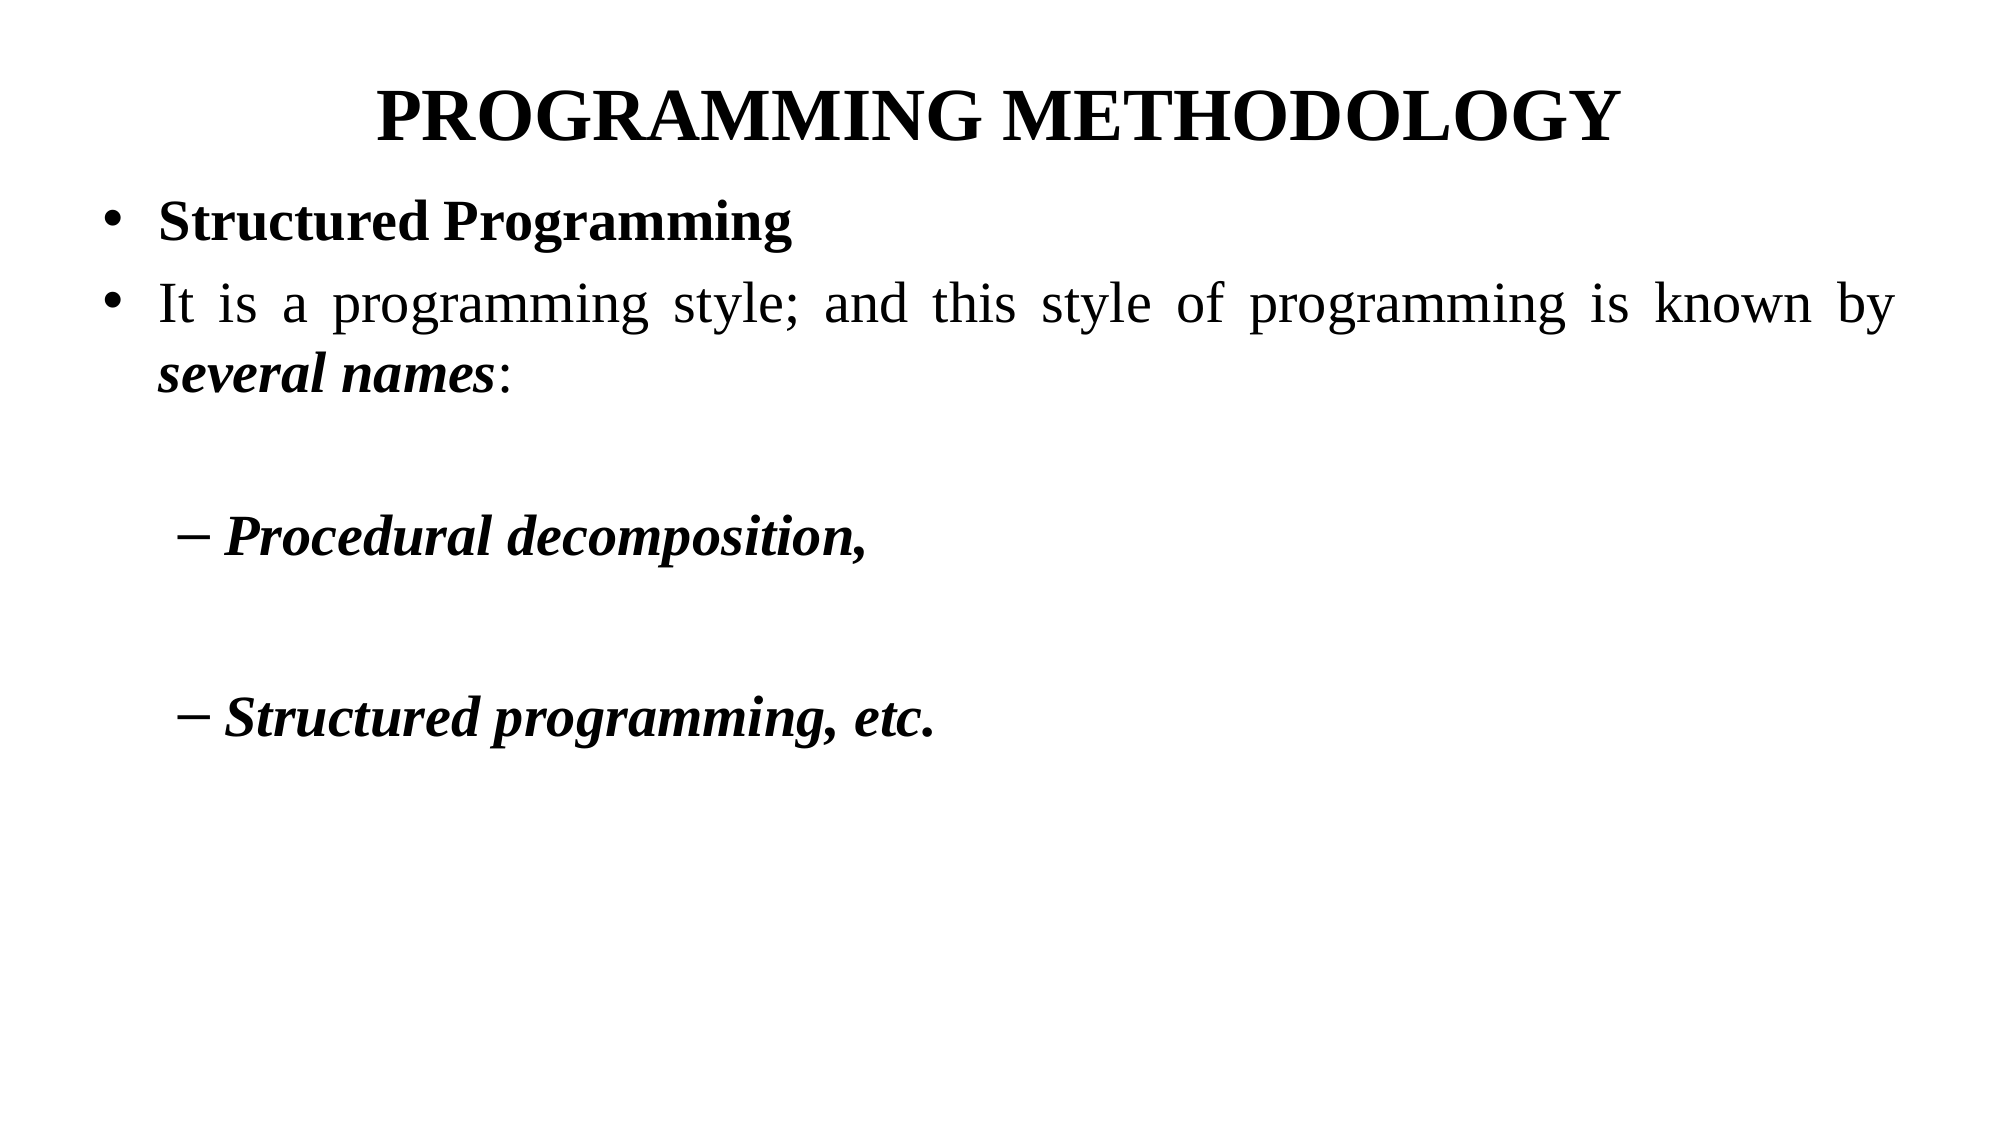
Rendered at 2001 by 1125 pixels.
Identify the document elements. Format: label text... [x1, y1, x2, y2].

list Structured Programming It is a programming style; and this style of programming is known by several names: Procedural decomposition, Structured programming, etc. [87, 174, 1913, 1005]
title PROGRAMMING METHODOLOGY [324, 45, 1675, 174]
